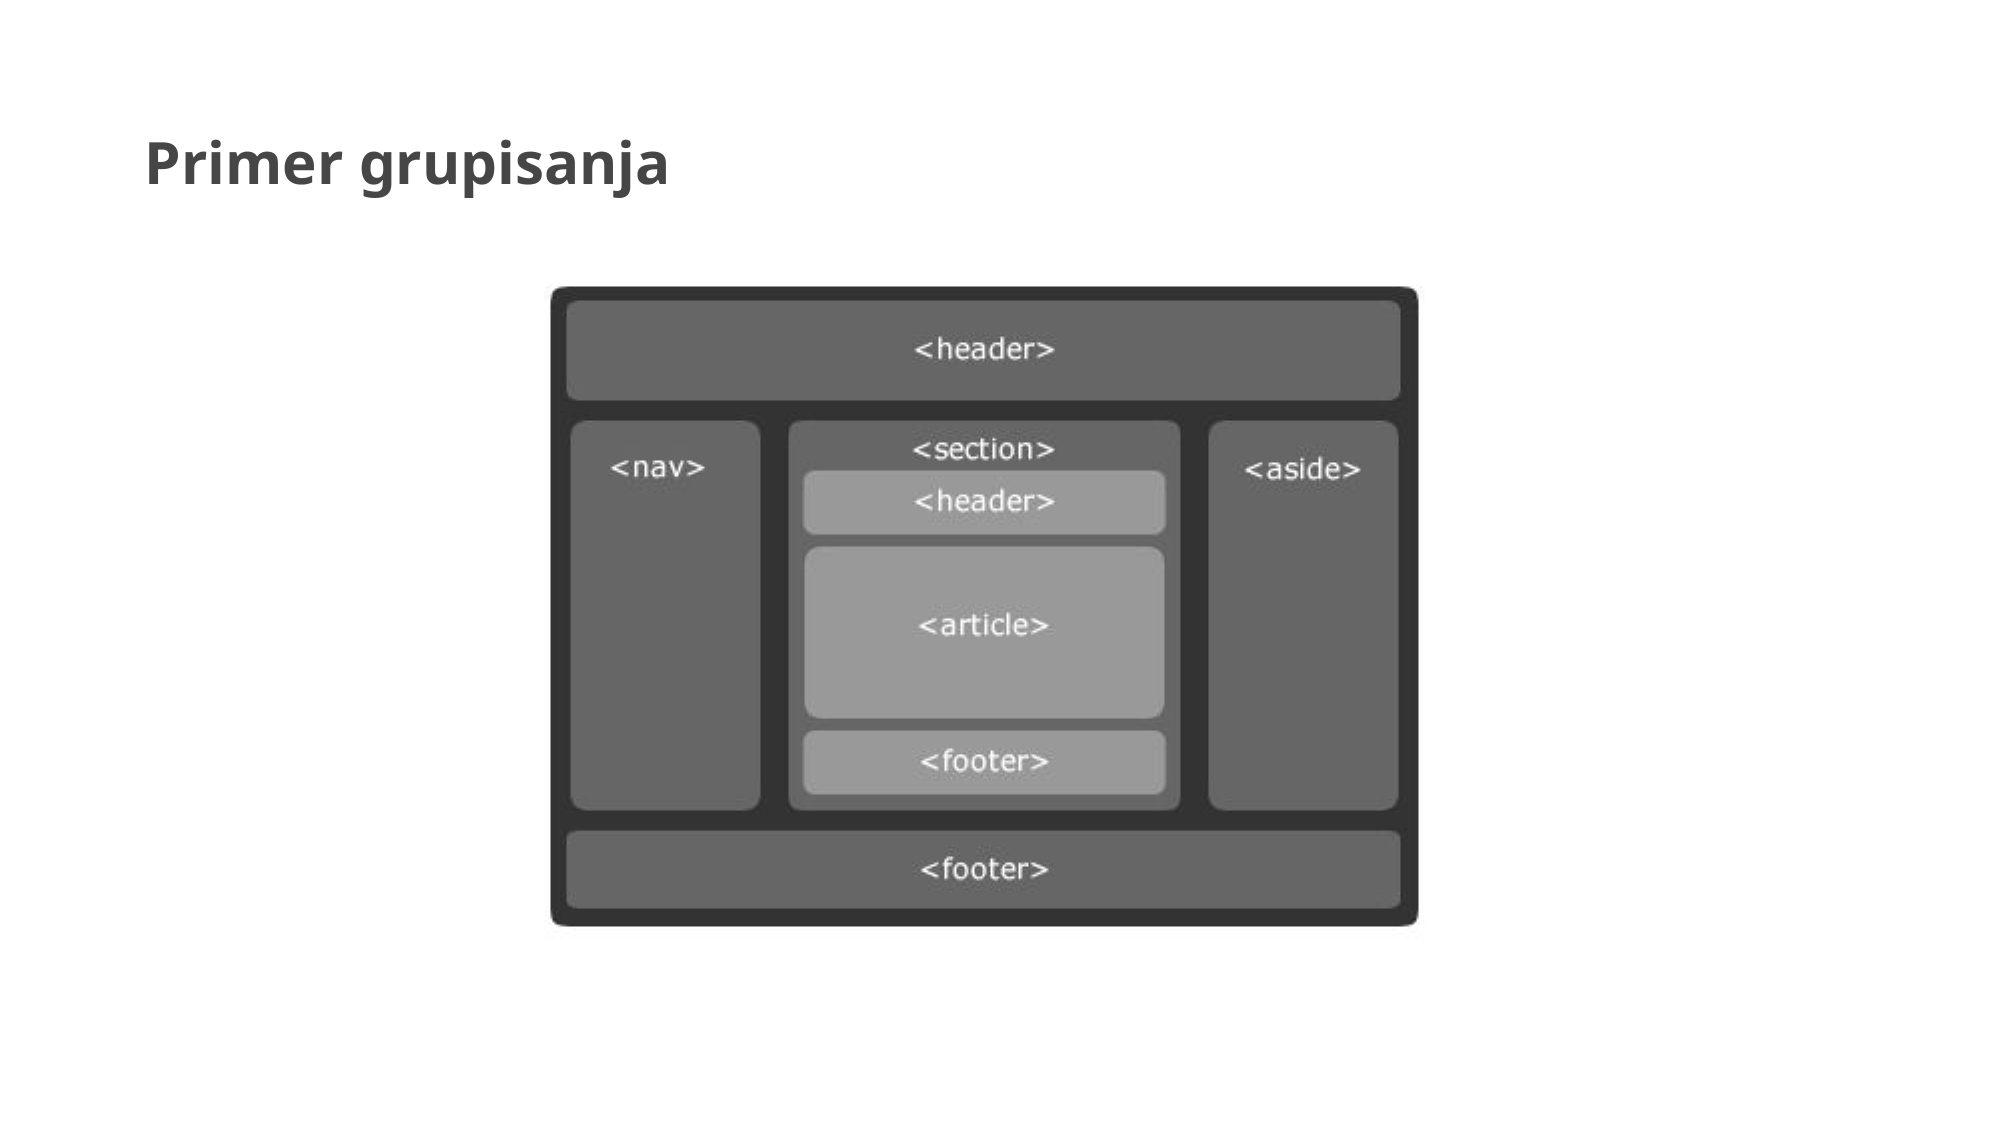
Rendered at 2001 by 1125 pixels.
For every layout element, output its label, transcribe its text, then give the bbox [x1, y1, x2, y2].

text_box Primer grupisanja [130, 52, 1842, 270]
text_box [146, 227, 1858, 946]
picture [529, 269, 1443, 945]
